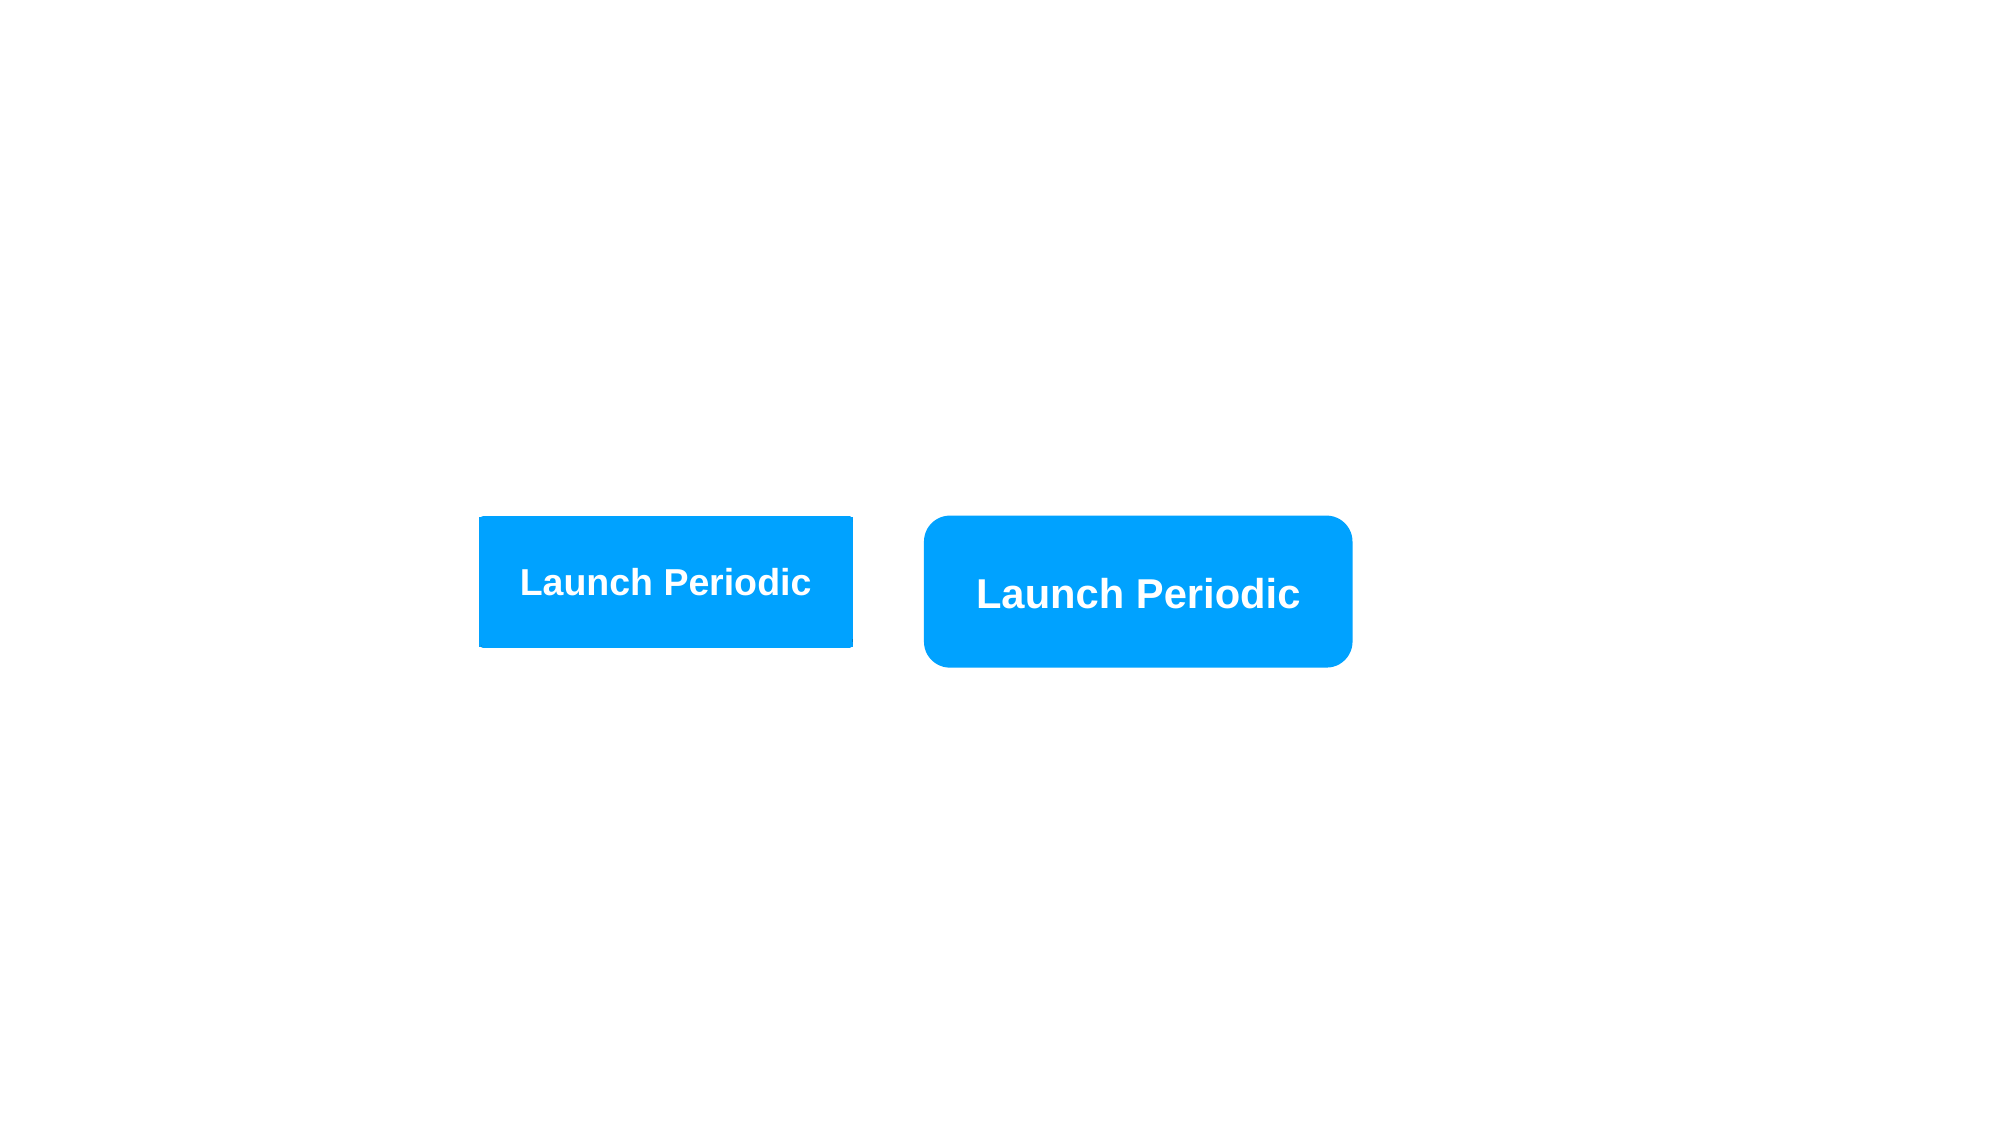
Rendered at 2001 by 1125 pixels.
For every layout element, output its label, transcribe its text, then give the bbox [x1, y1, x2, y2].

text_box Launch Periodic [923, 515, 1353, 668]
picture [479, 516, 853, 648]
